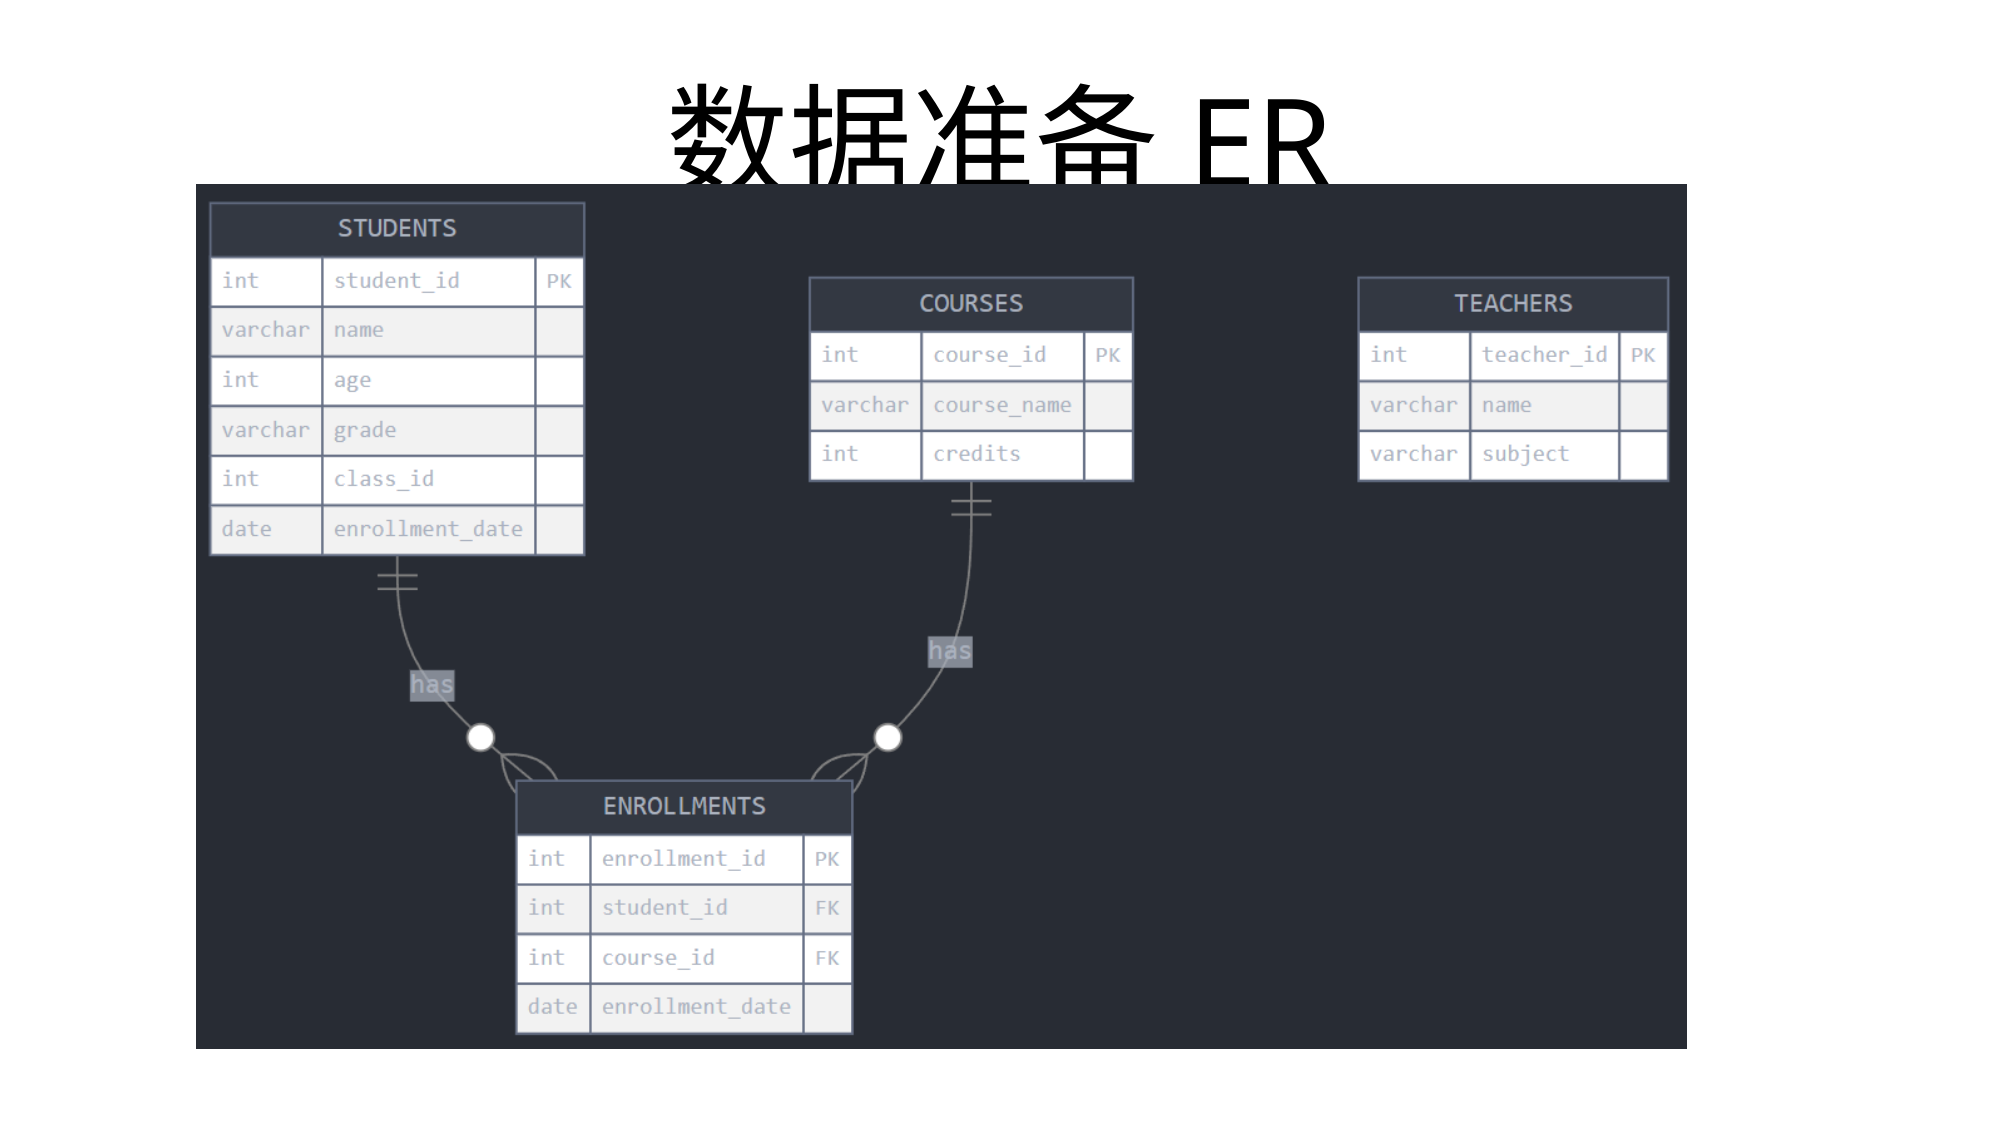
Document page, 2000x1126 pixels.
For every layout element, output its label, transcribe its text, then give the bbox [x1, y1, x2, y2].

title 数据准备ER [99, 45, 1900, 233]
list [196, 184, 1687, 1049]
